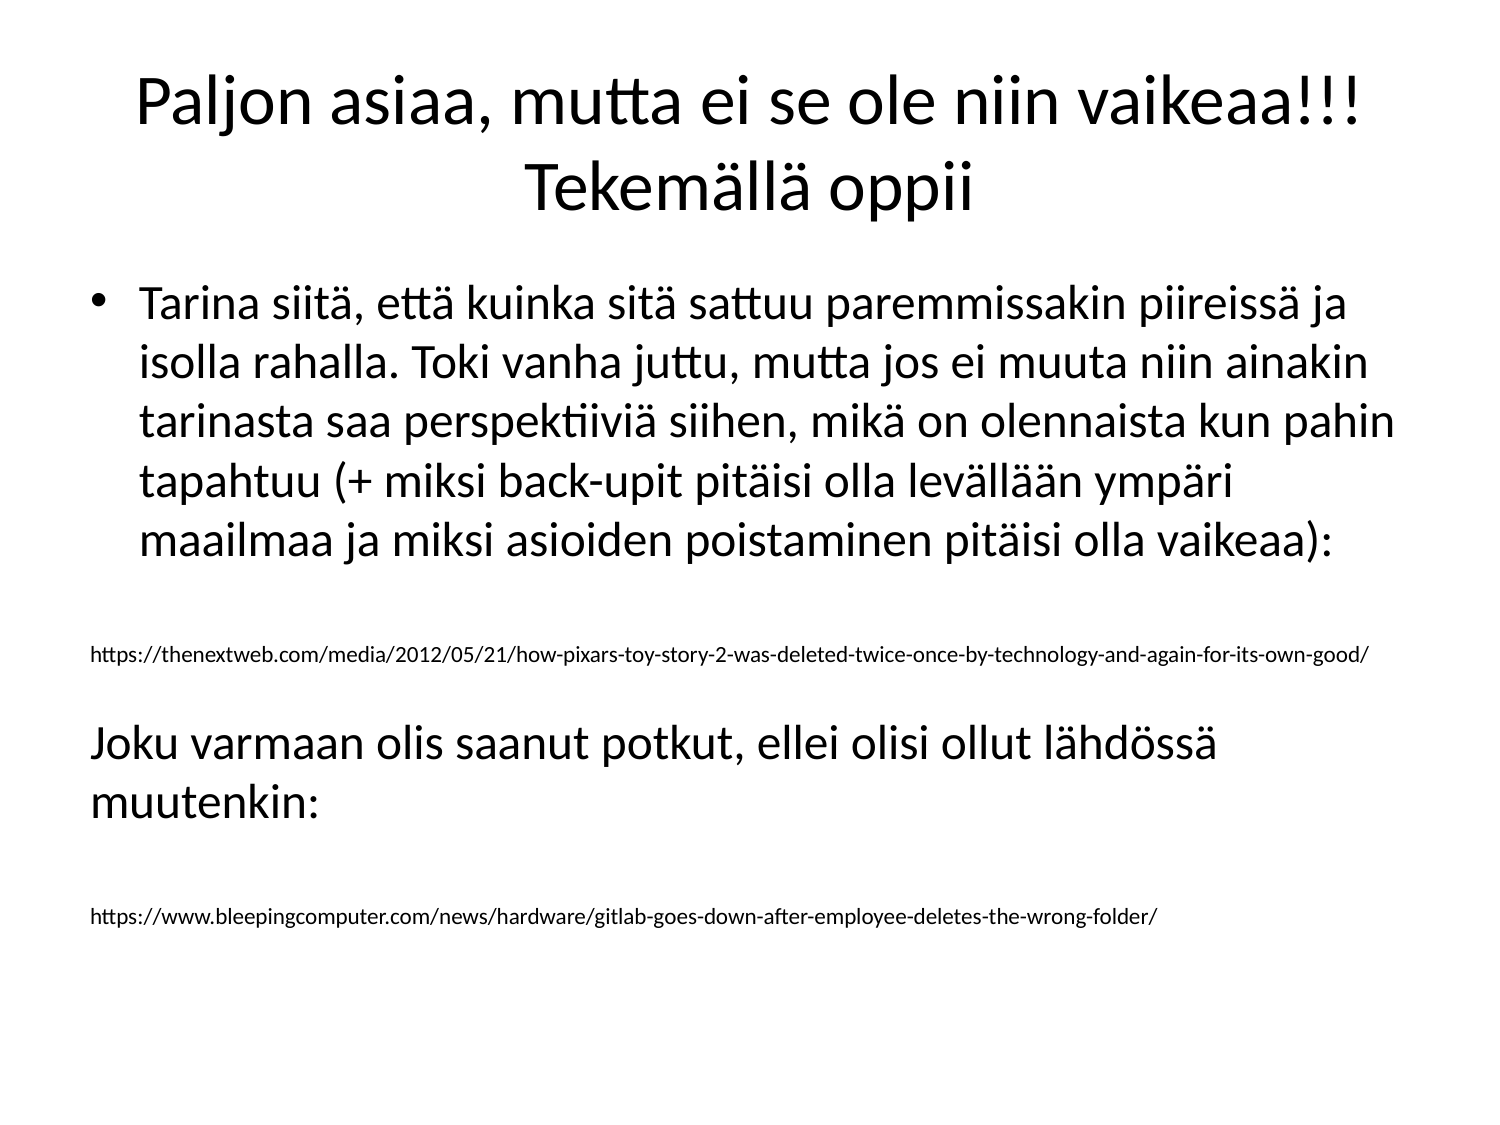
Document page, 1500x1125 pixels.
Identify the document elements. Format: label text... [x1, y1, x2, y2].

list Tarina siitä, että kuinka sitä sattuu paremmissakin piireissä ja isolla rahalla. Toki vanha juttu, mutta jos ei muuta niin ainakin tarinasta saa perspektiiviä siihen, mikä on olennaista kun pahin tapahtuu (+ miksi back-upit pitäisi olla levällään ympäri maailmaa ja miksi asioiden poistaminen pitäisi olla vaikeaa): https://thenextweb.com/media/2012/05/21/how-pixars-toy-story-2-was-deleted-twice-once-by-technology-and-again-for-its-own-good/ Joku varmaan olis saanut potkut, ellei olisi ollut lähdössä muutenkin: https://www.bleepingcomputer.com/news/hardware/gitlab-goes-down-after-employee-deletes-the-wrong-folder/ [75, 262, 1425, 1005]
title Paljon asiaa, mutta ei se ole niin vaikeaa!!! Tekemällä oppii [75, 45, 1425, 233]
